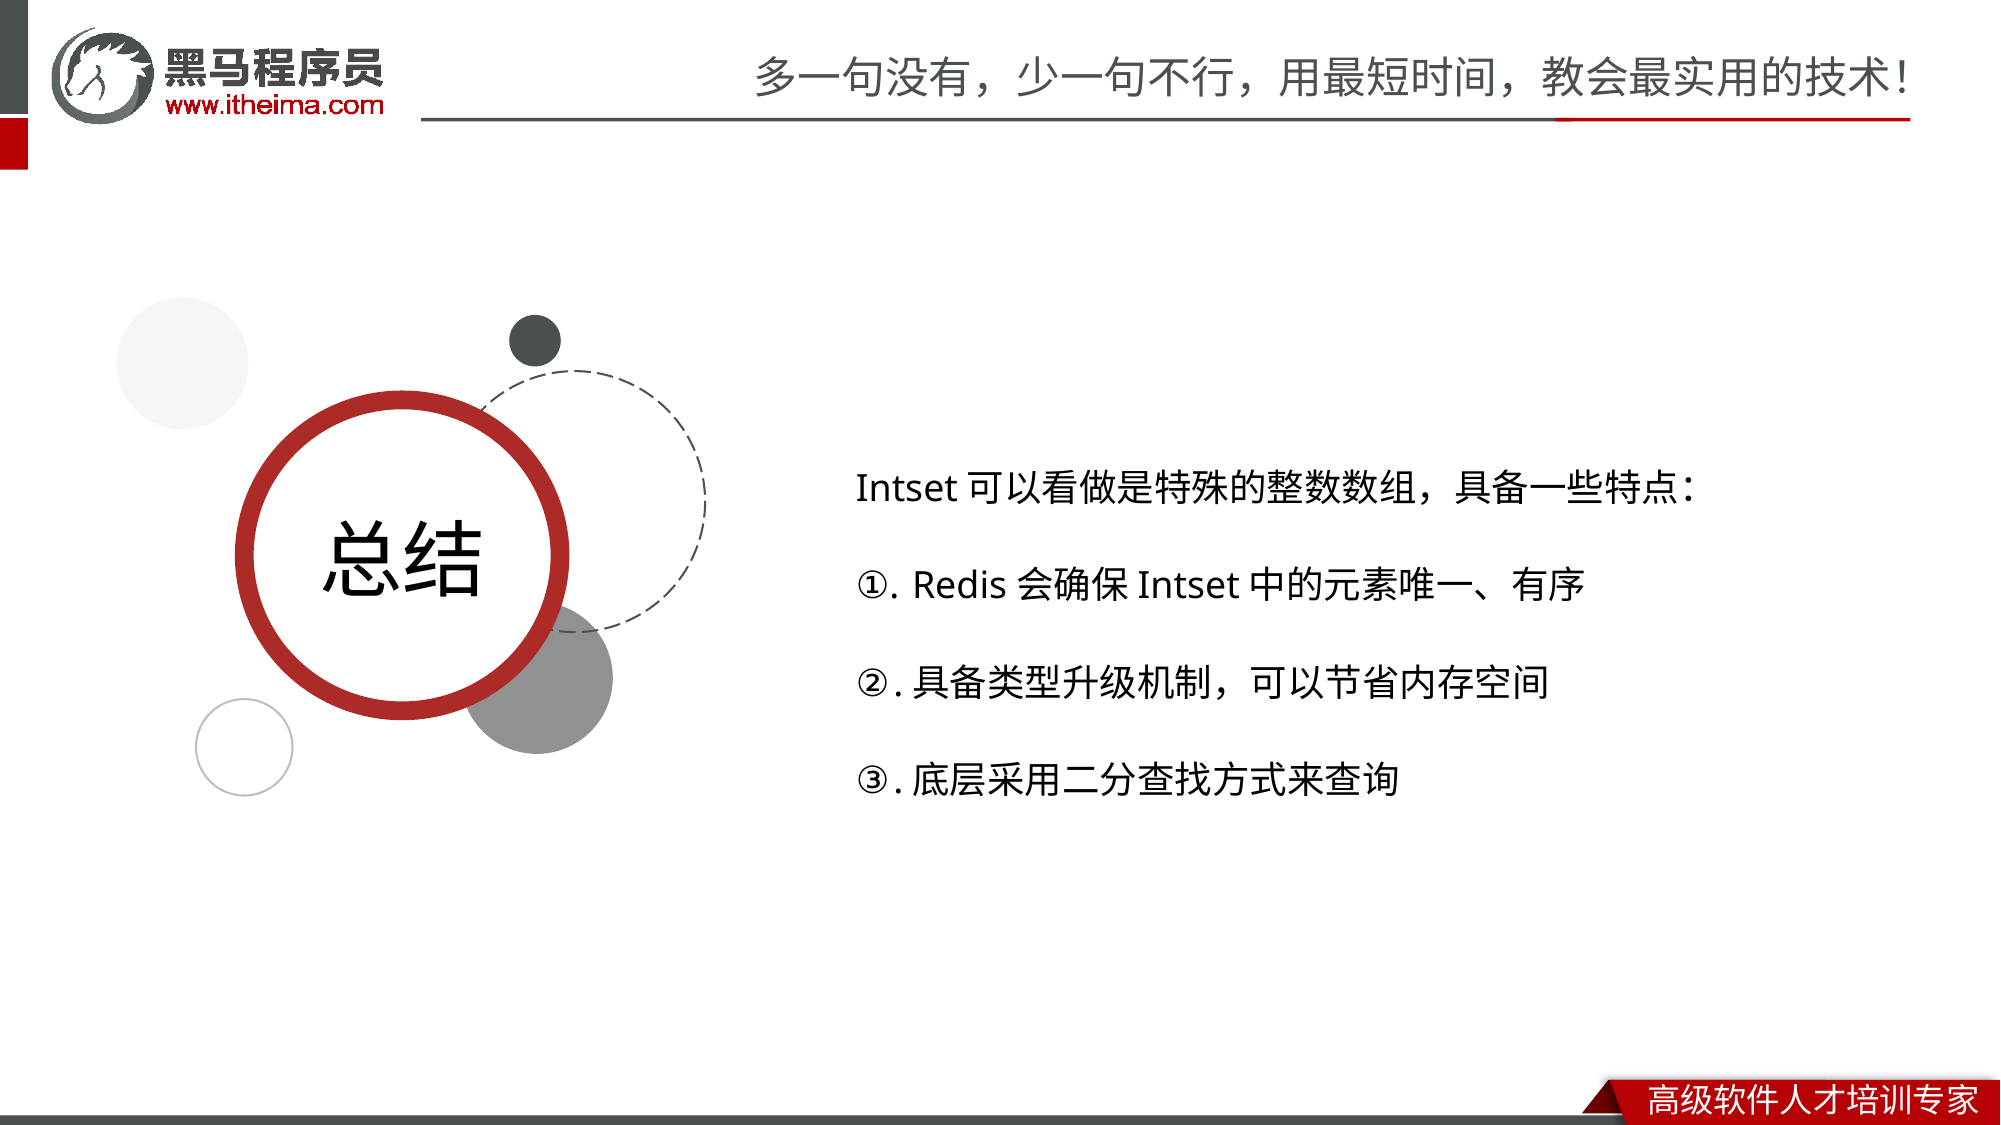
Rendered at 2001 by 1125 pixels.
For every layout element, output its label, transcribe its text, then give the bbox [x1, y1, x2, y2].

picture [50, 26, 384, 125]
list Intset可以看做是特殊的整数数组，具备一些特点： Redis会确保Intset中的元素唯一、有序 具备类型升级机制，可以节省内存空间 底层采用二分查找方式来查询 [841, 239, 1786, 980]
